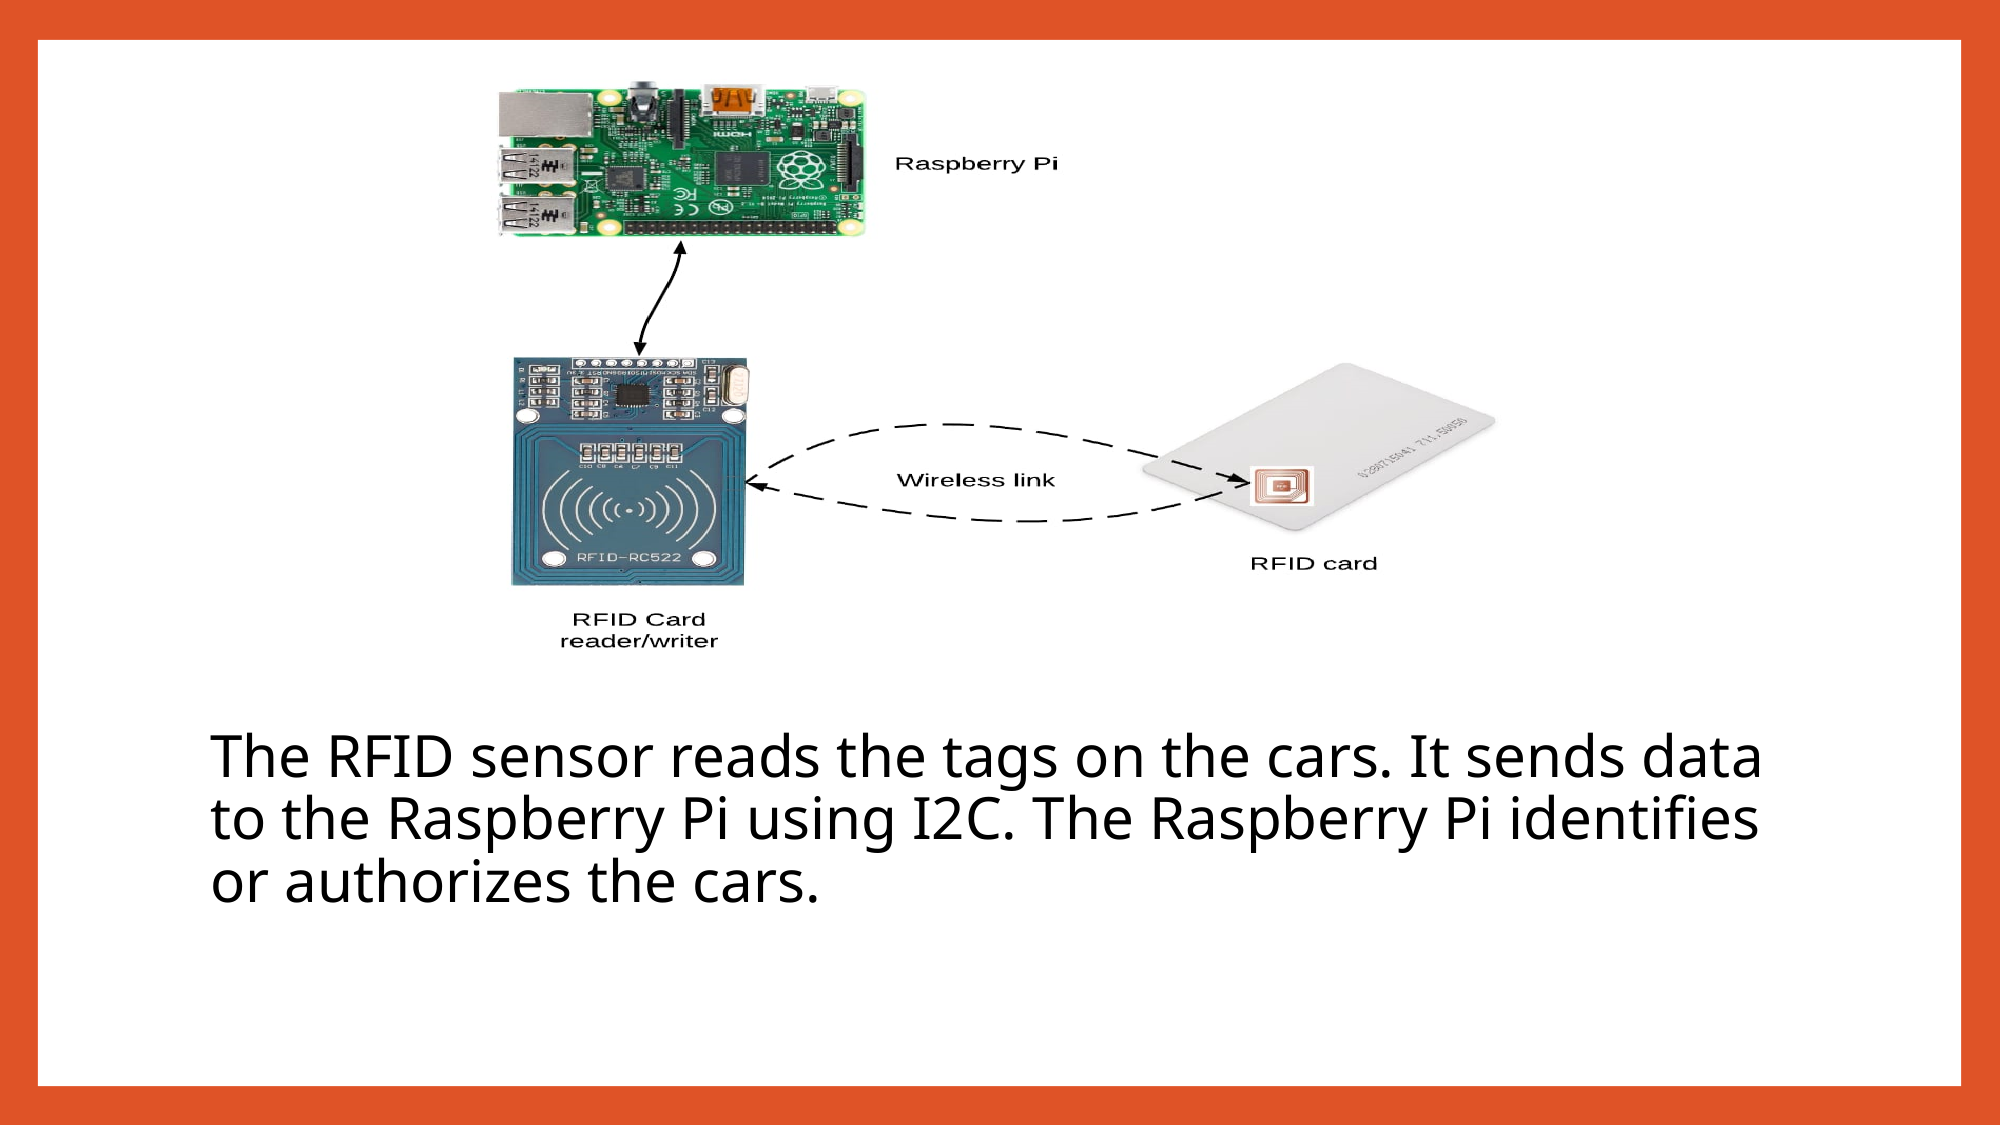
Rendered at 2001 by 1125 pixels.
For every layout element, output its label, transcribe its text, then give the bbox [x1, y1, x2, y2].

picture [474, 67, 1523, 685]
list The RFID sensor reads the tags on the cars. It sends data to the Raspberry Pi using I2C. The Raspberry Pi identifies or authorizes the cars. [187, 68, 1808, 1073]
